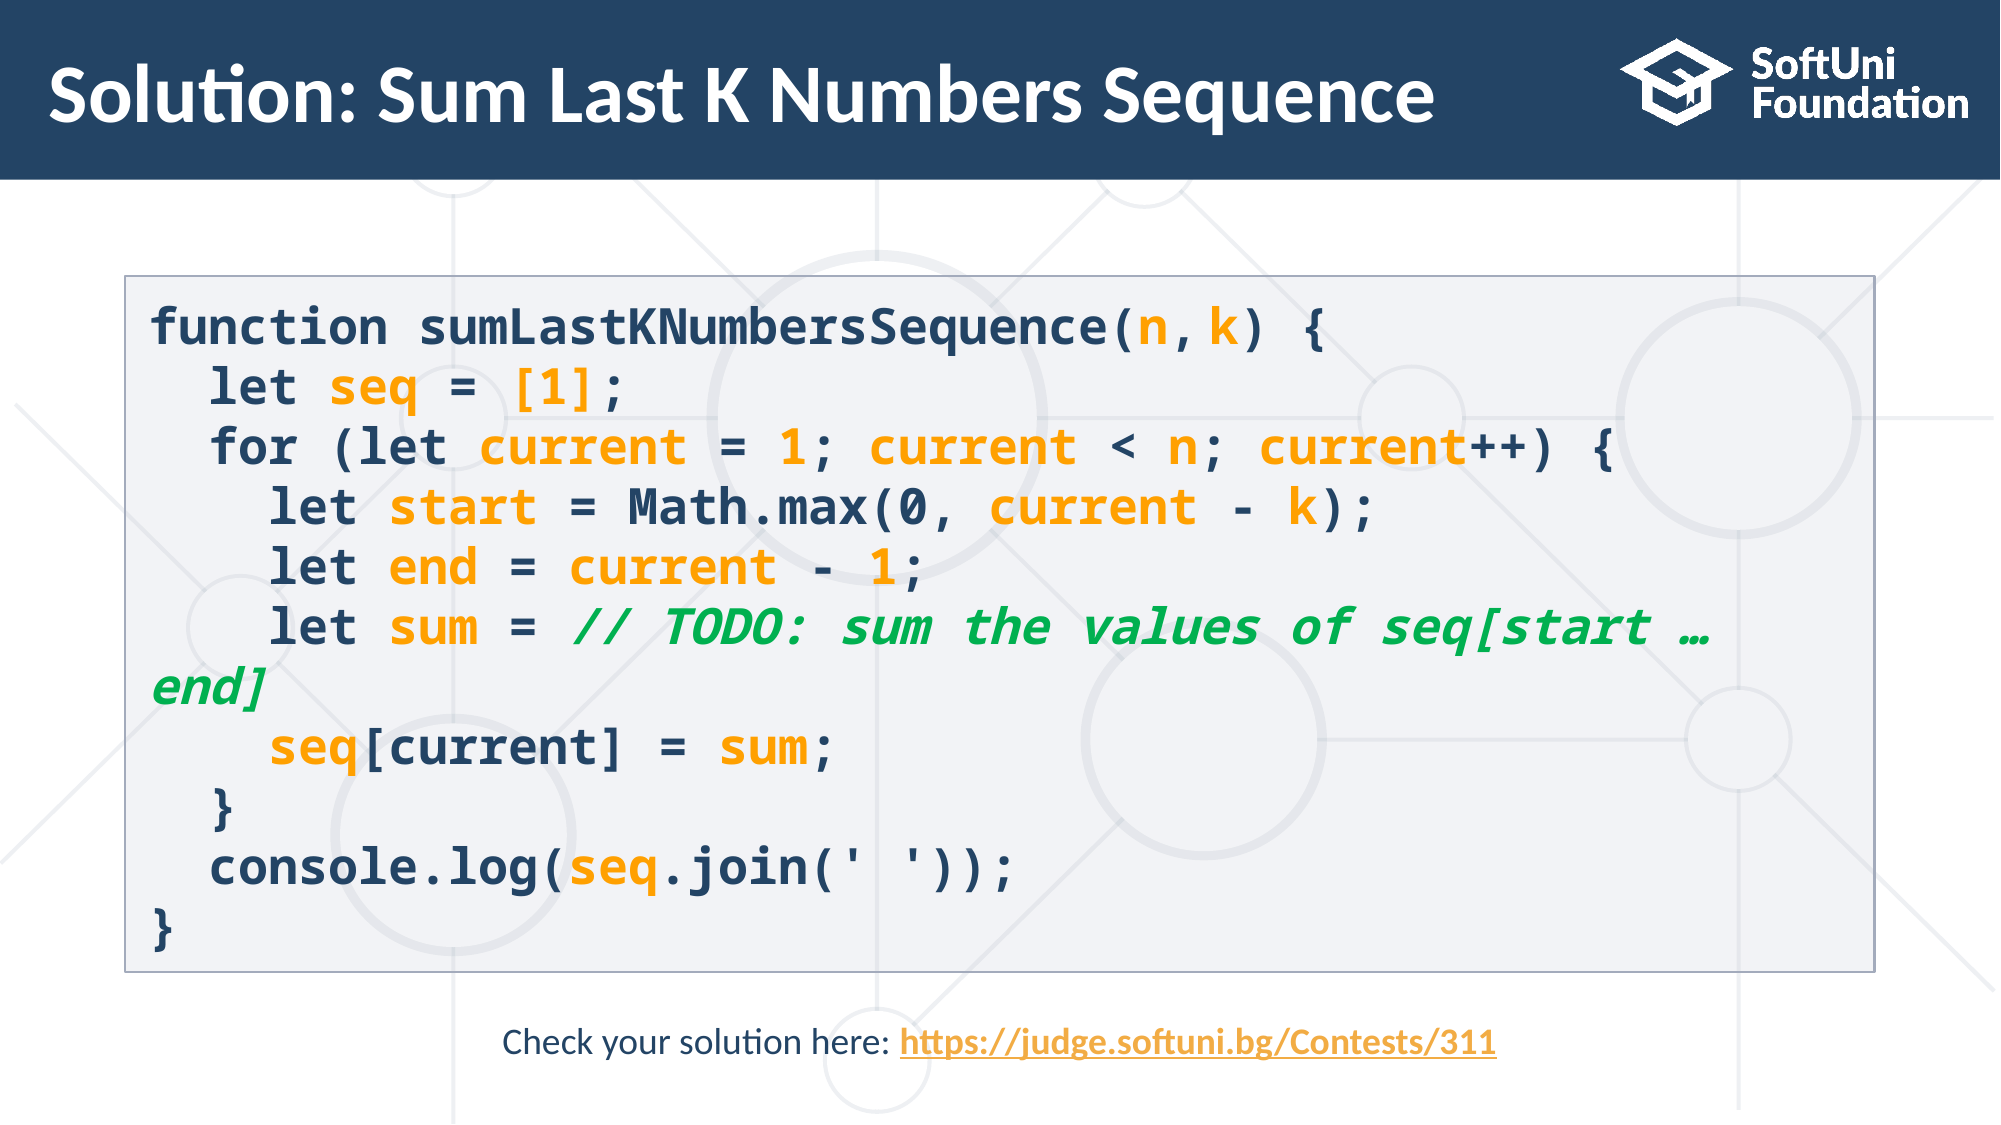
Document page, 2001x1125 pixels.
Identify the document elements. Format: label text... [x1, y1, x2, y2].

picture [1619, 38, 1968, 126]
text_box Check your solution here: https://judge.softuni.bg/Contests/311 [237, 1009, 1763, 1070]
text_box function sumLastKNumbersSequence(n, k) { let seq = [1]; for (let current = 1; current < n; current++) { let start = Math.max(0, current - k); let end = current - 1; let sum = // TODO: sum the values of seq[start … end] seq[current] = sum; } console.log(seq.join(' ')); } [124, 276, 1875, 972]
text_box Solution: Sum Last K Numbers Sequence [31, 16, 1591, 162]
